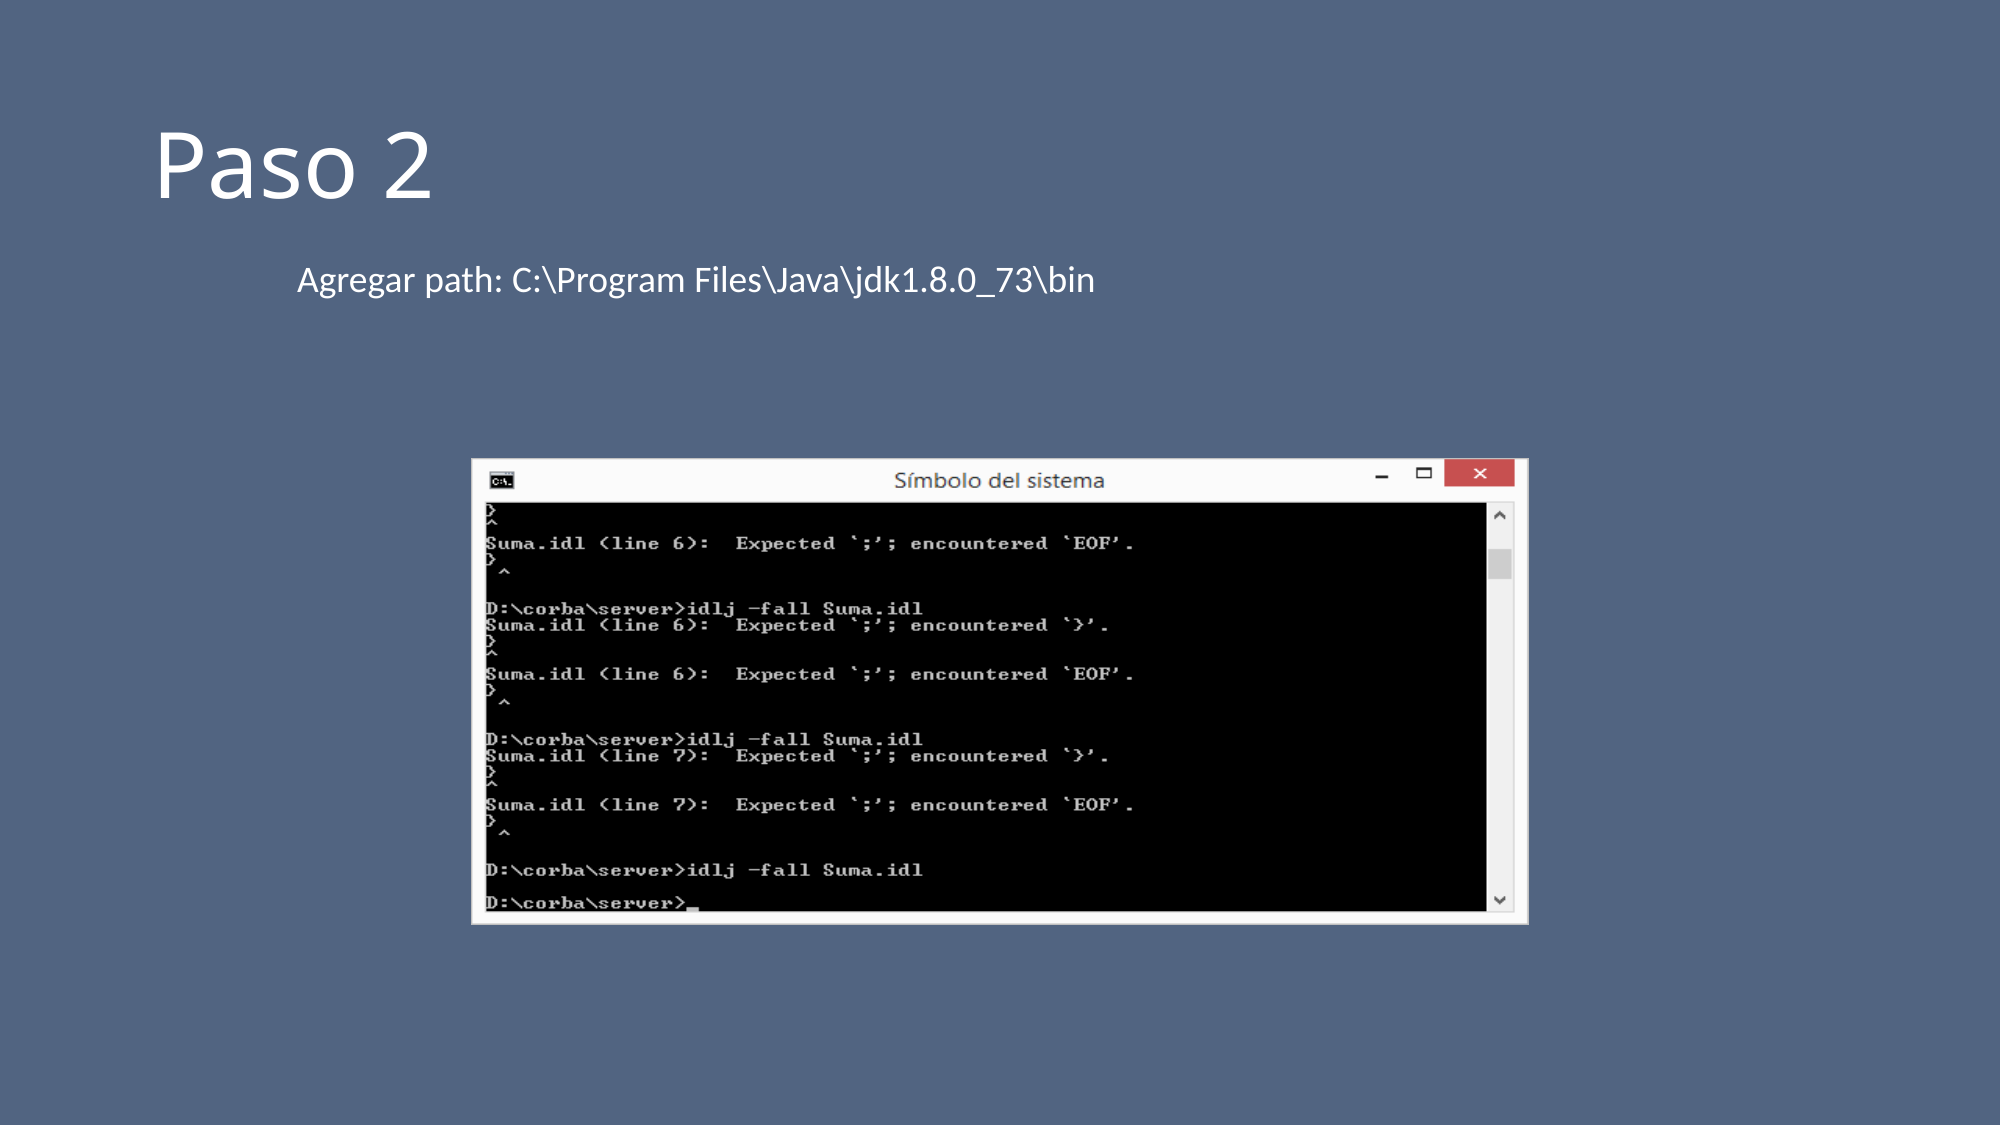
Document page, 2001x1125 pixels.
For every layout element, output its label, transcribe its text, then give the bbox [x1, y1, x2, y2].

text_box Agregar path: C:\Program Files\Java\jdk1.8.0_73\bin [282, 247, 1464, 307]
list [470, 458, 1529, 925]
title Paso 2 [137, 59, 1863, 278]
